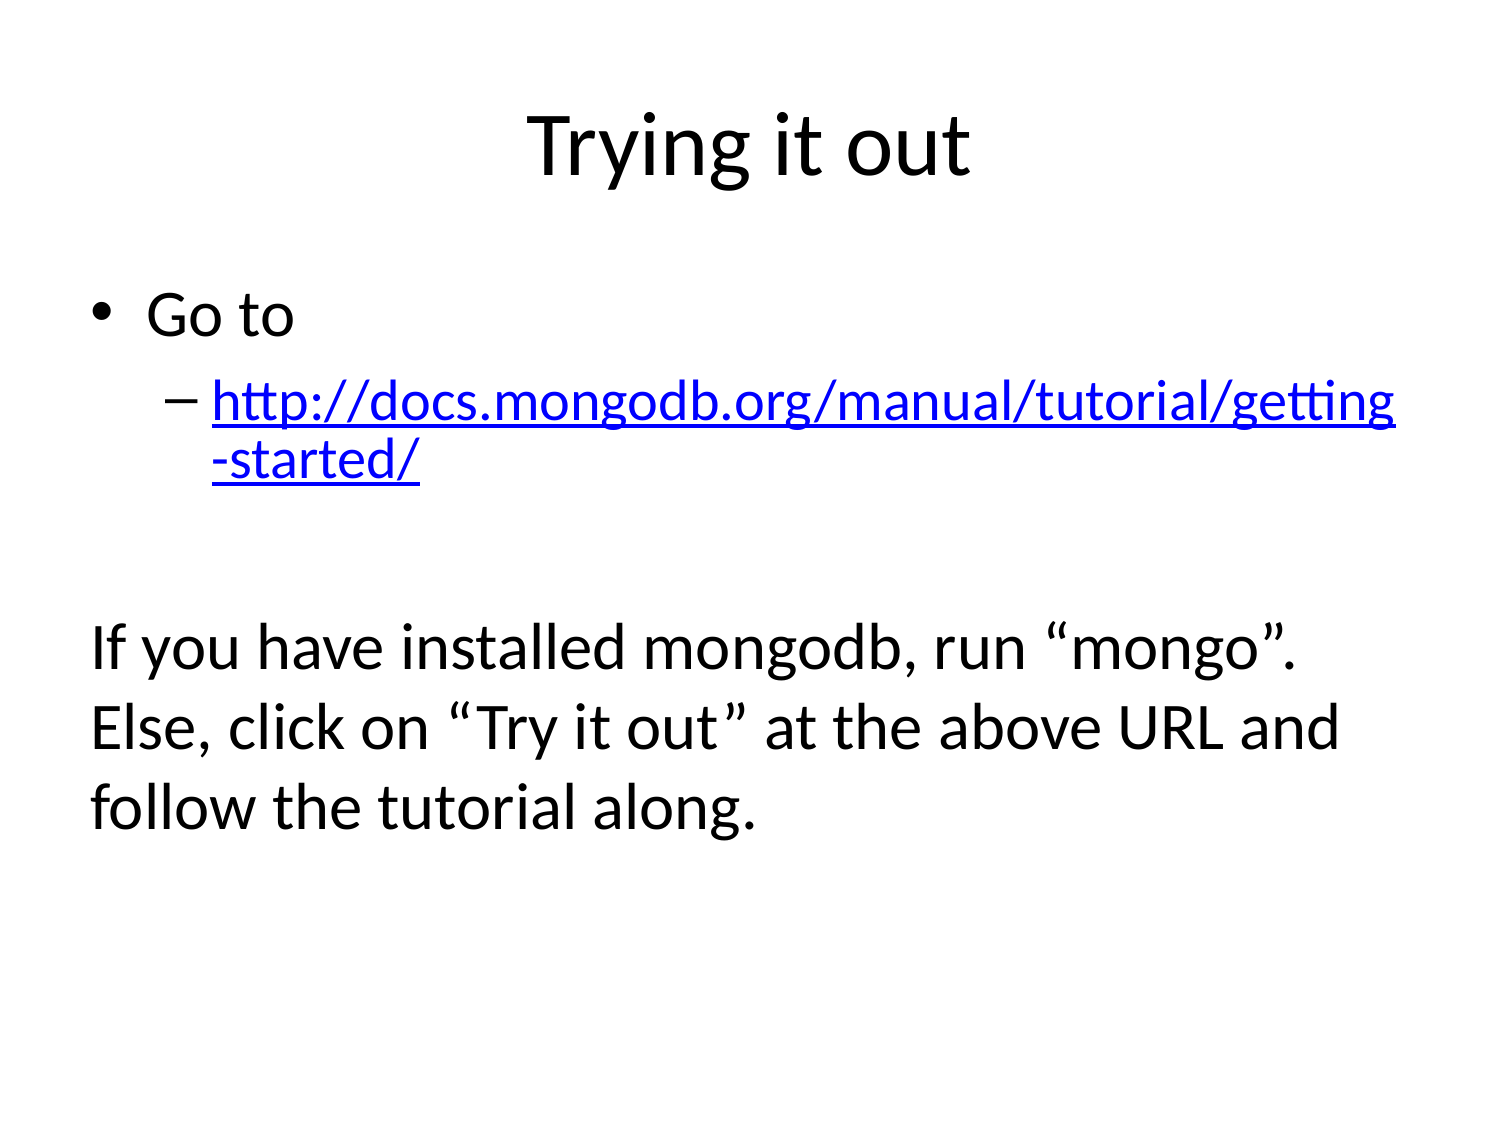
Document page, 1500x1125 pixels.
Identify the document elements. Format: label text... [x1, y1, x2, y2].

title Trying it out [75, 45, 1425, 233]
list Go to http://docs.mongodb.org/manual/tutorial/getting-started/ If you have installed mongodb, run “mongo”. Else, click on “Try it out” at the above URL and follow the tutorial along. [75, 262, 1425, 1005]
